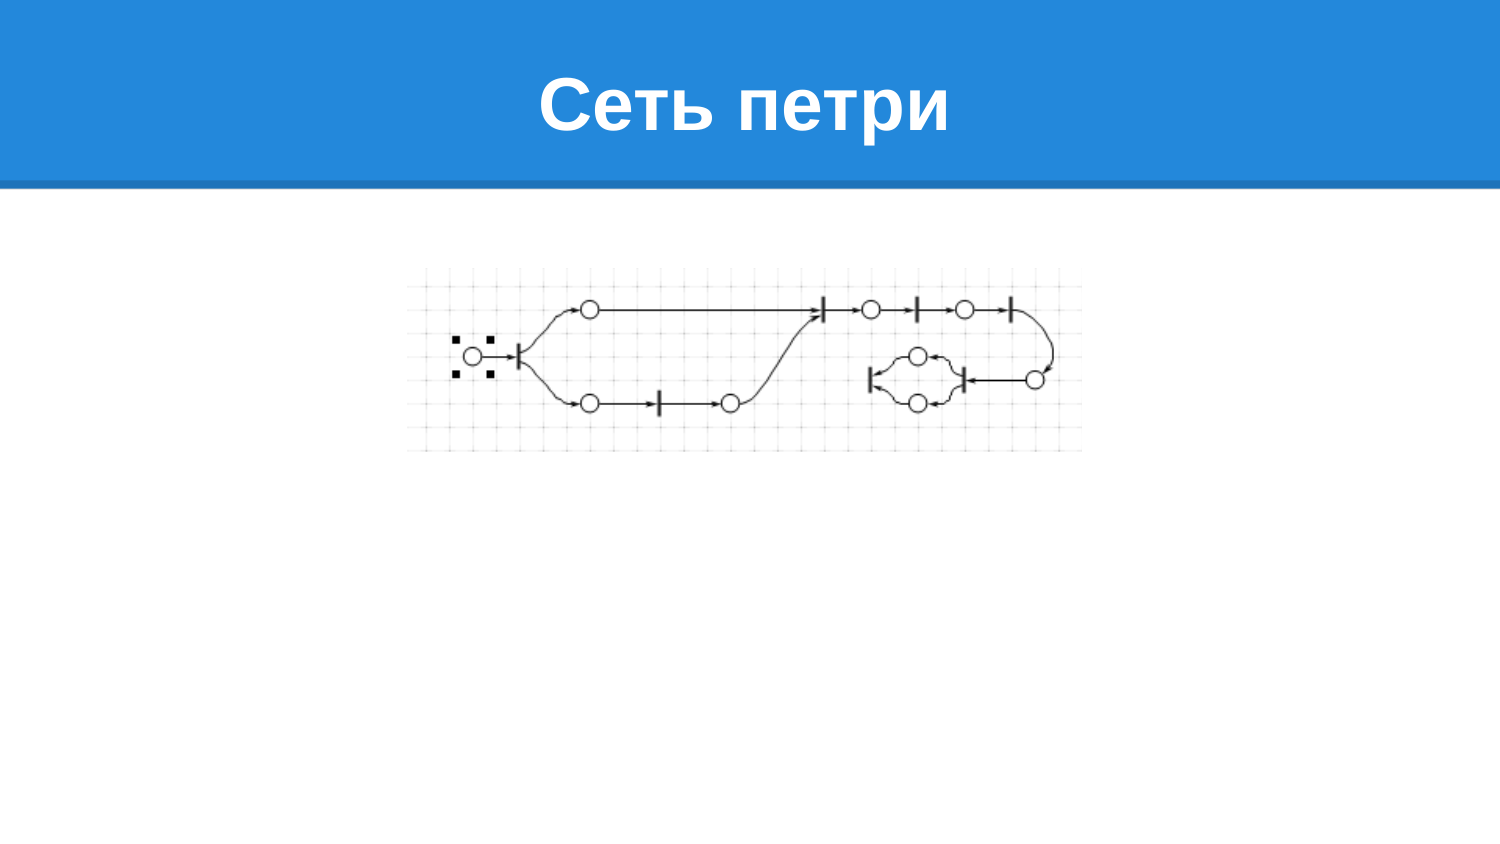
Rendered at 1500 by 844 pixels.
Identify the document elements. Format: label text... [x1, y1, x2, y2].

picture [407, 267, 1082, 452]
title Сеть петри [69, 20, 1420, 161]
